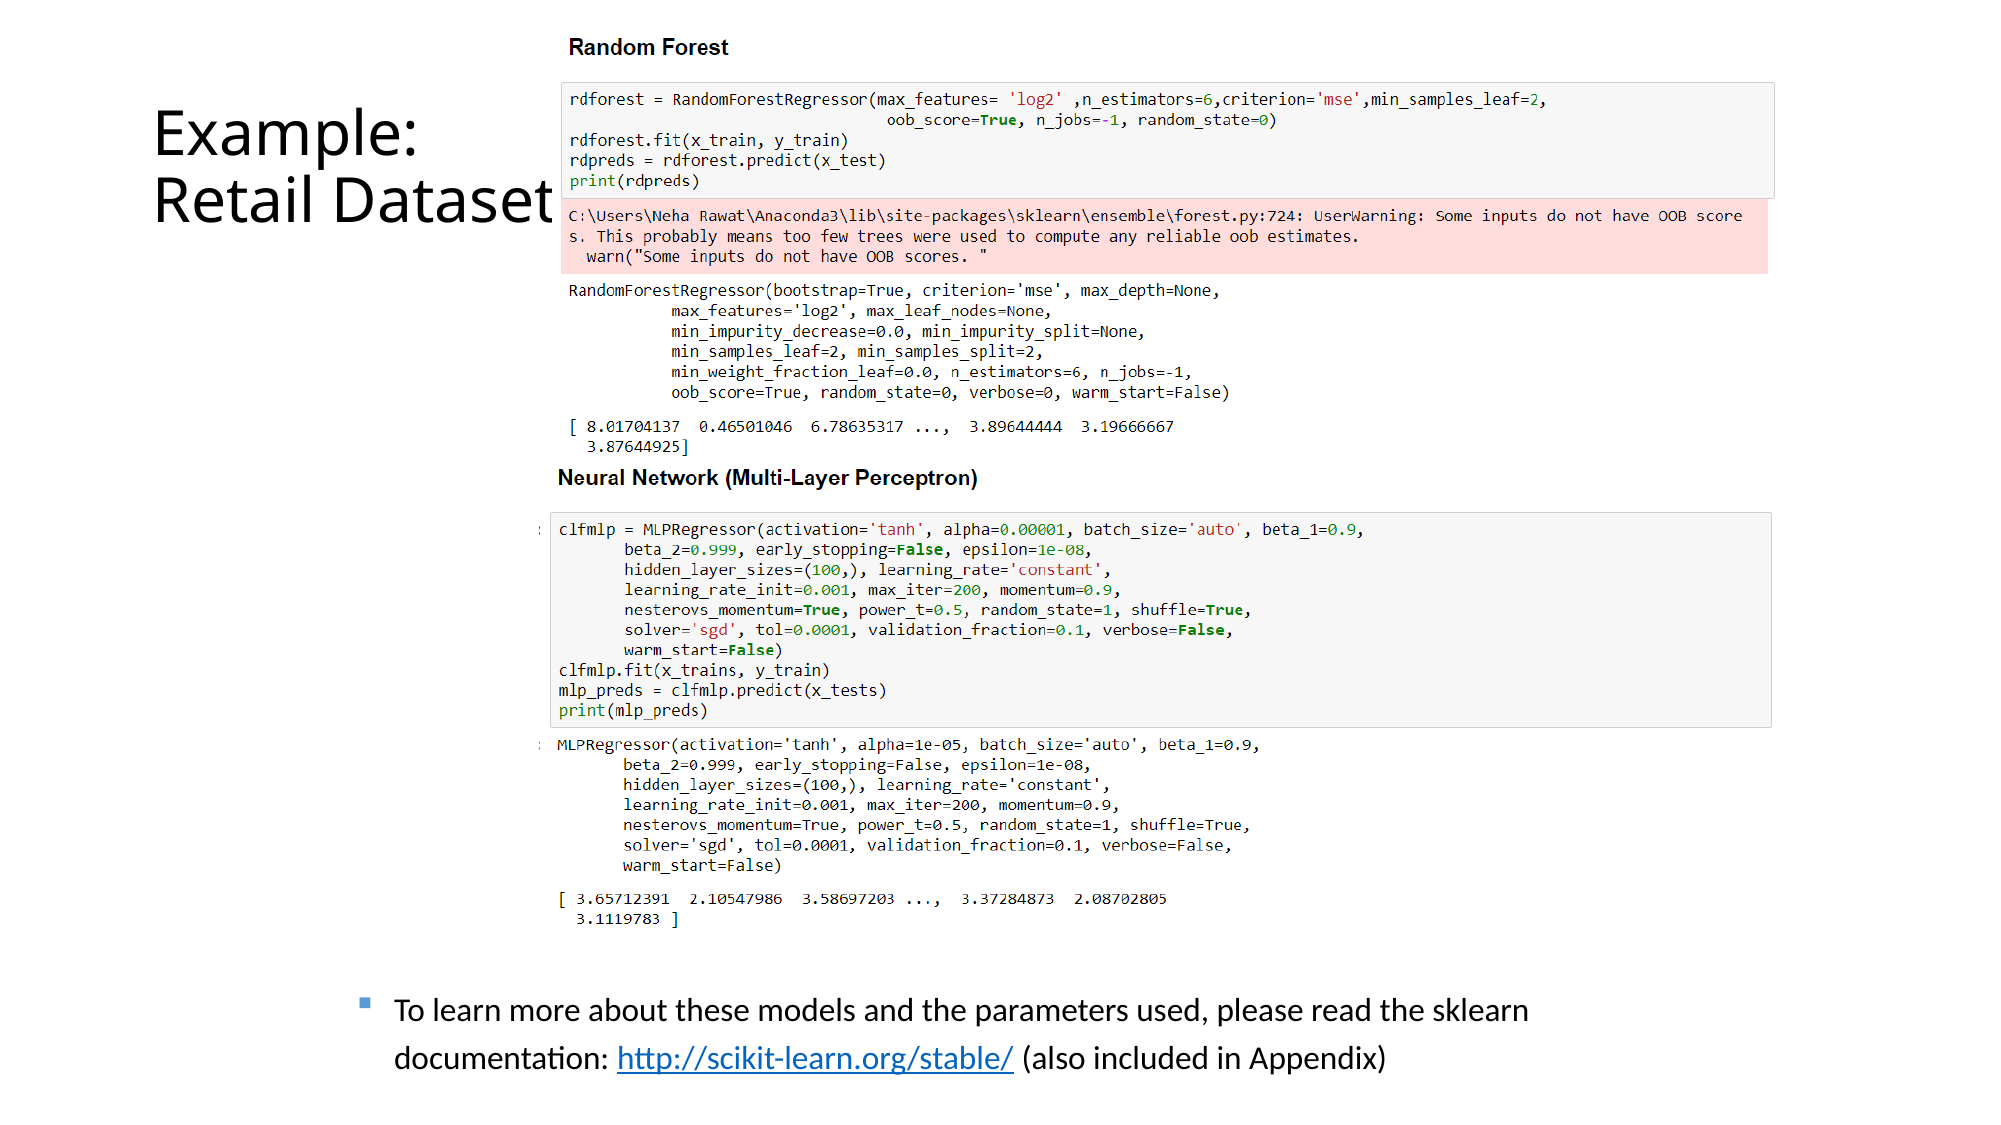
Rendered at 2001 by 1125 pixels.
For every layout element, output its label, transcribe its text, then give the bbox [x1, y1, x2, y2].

picture [539, 26, 1783, 938]
title Example: Retail Dataset [137, 59, 552, 278]
text_box To learn more about these models and the parameters used, please read the sklearn documentation: http://scikit-learn.org/stable/ (also included in Appendix) [341, 945, 1590, 1112]
text_box [719, 1003, 1950, 1125]
